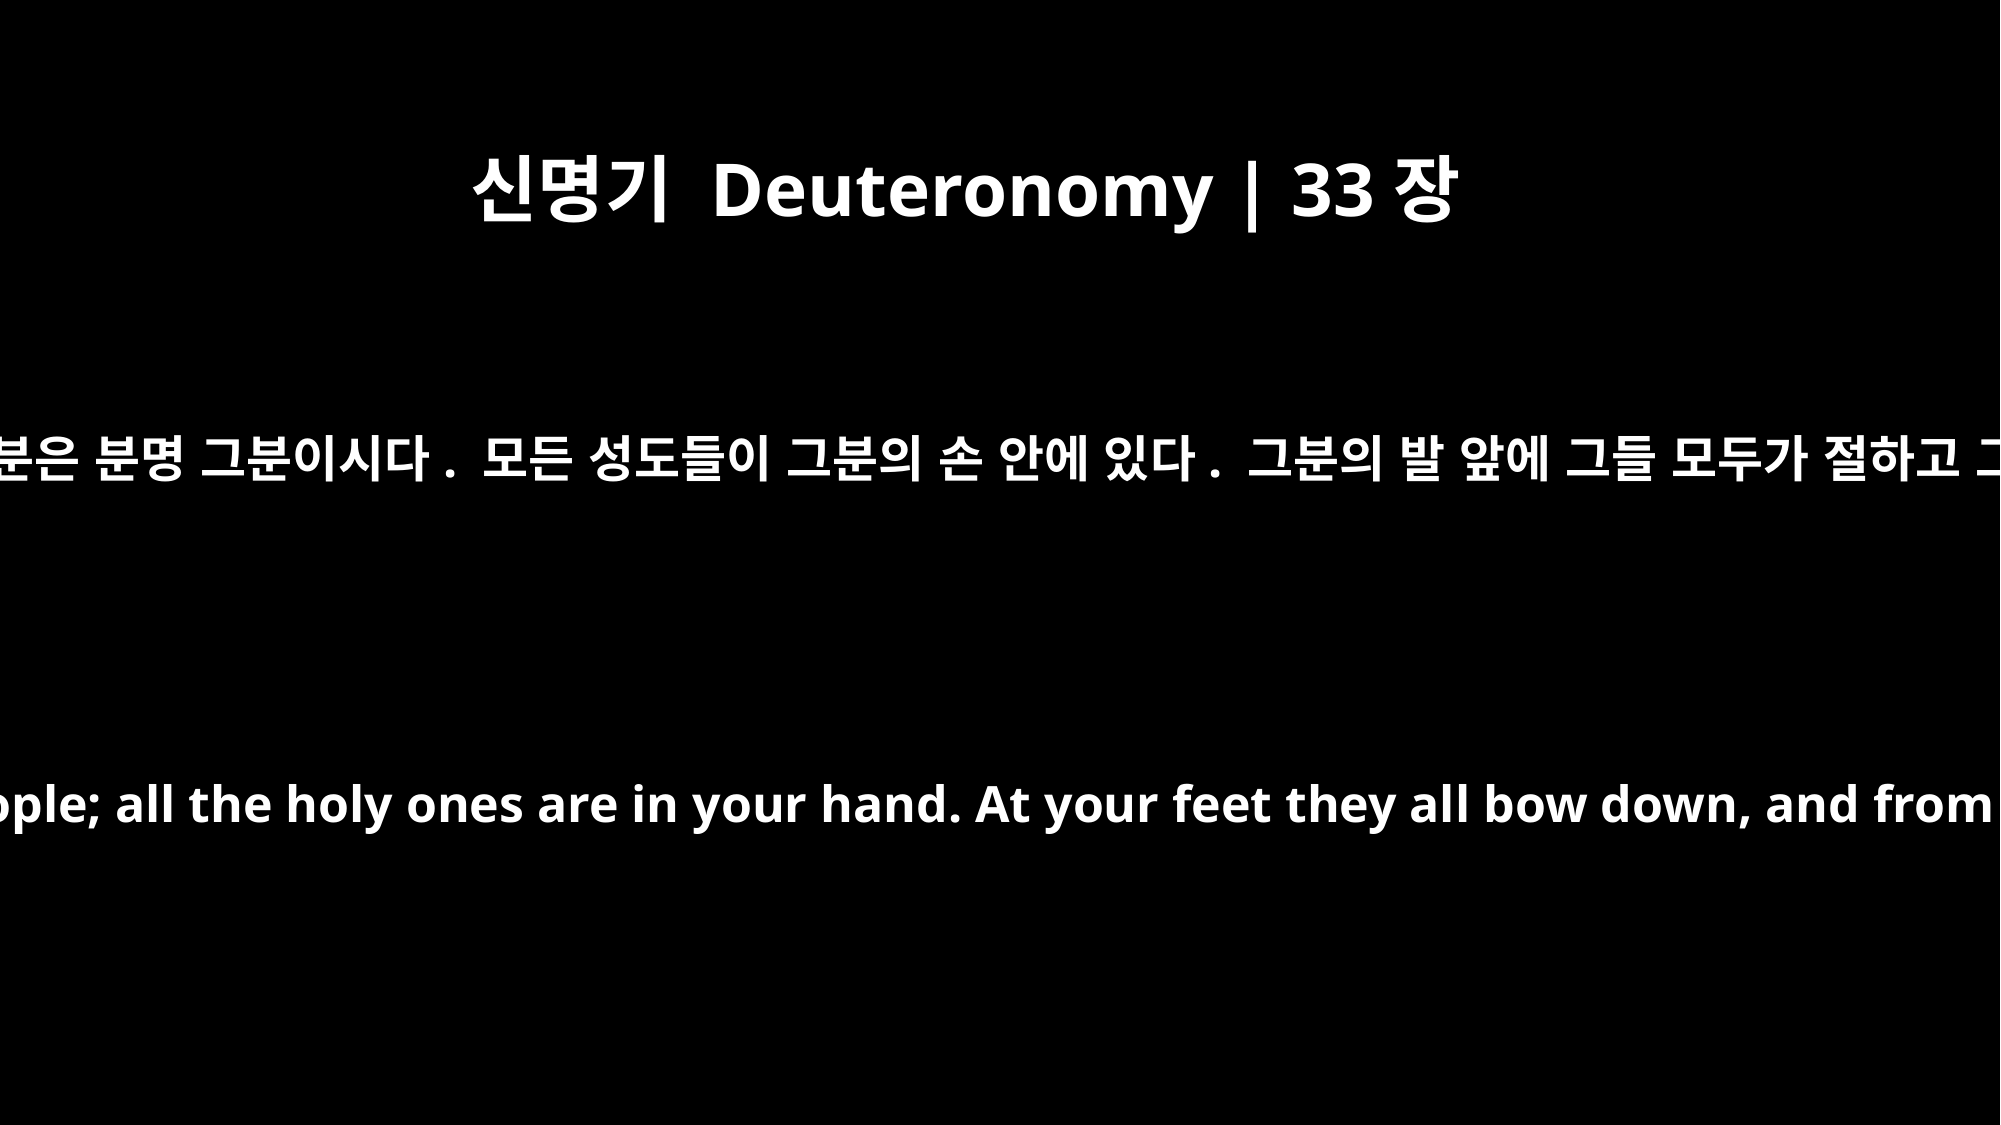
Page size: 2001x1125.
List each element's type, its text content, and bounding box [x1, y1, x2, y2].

text_box Surely it is you who love the people; all the holy ones are in your hand. At your feet they all bow down, and from you receive instruction, [0, 764, 2000, 840]
text_box 신명기 Deuteronomy | 33장 [456, 136, 1476, 239]
text_box 3 정말로 그 백성들을 사랑하시는 분은 분명 그분이시다. 모든 성도들이 그분의 손 안에 있다. 그분의 발 앞에 그들 모두가 절하고 그분으로부터 지시를 받는다. [0, 359, 2000, 495]
